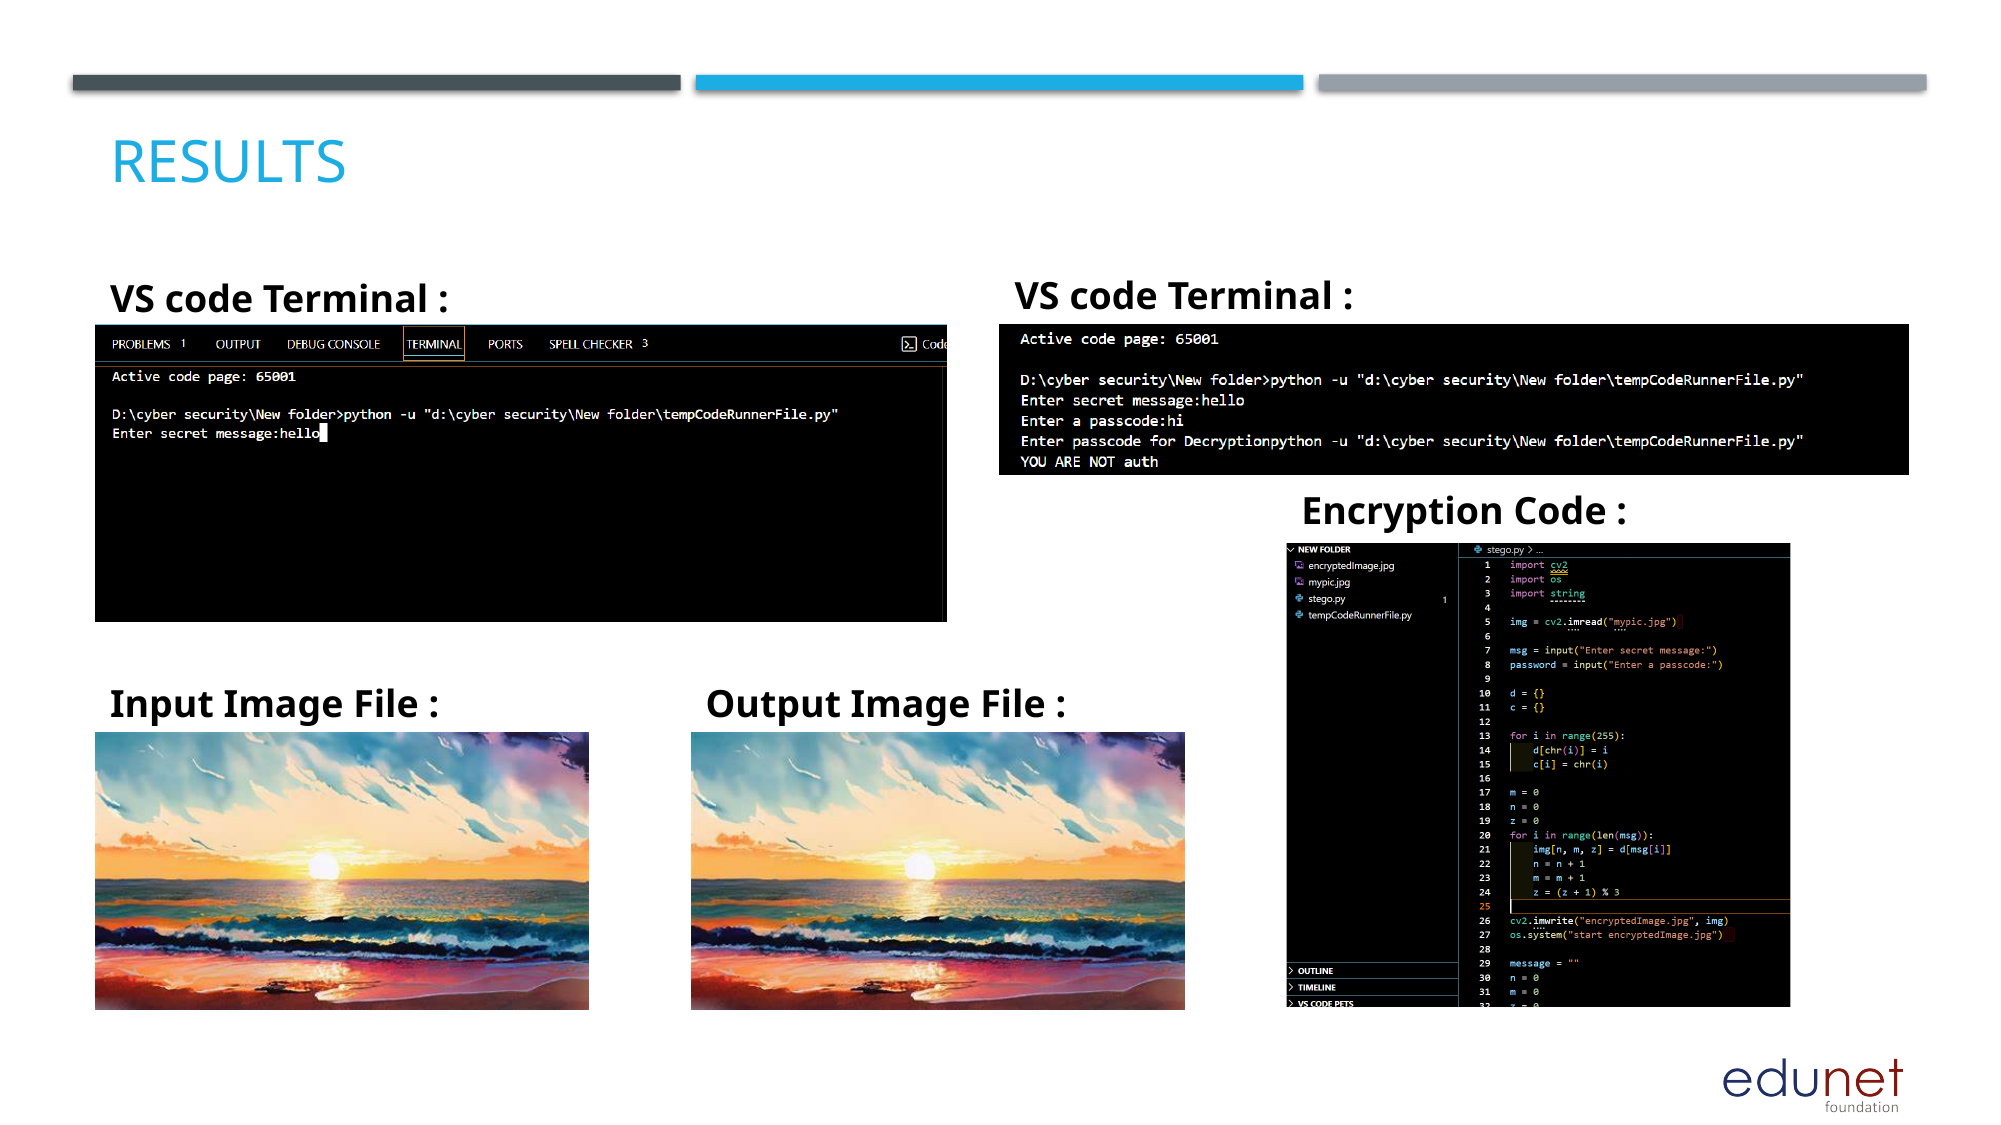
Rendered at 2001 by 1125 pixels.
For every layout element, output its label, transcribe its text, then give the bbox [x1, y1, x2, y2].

text_box Input Image File : [95, 672, 547, 731]
picture [1286, 543, 1791, 1008]
picture [999, 324, 1910, 476]
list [690, 732, 1186, 1011]
picture [94, 324, 947, 622]
picture [1719, 1056, 1905, 1116]
title Results [95, 115, 1905, 203]
text_box VS code Terminal : [95, 267, 547, 323]
text_box Output Image File : [690, 672, 1143, 731]
text_box Encryption Code : [1286, 486, 1738, 540]
picture [94, 732, 590, 1011]
text_box VS code Terminal : [999, 264, 1452, 323]
